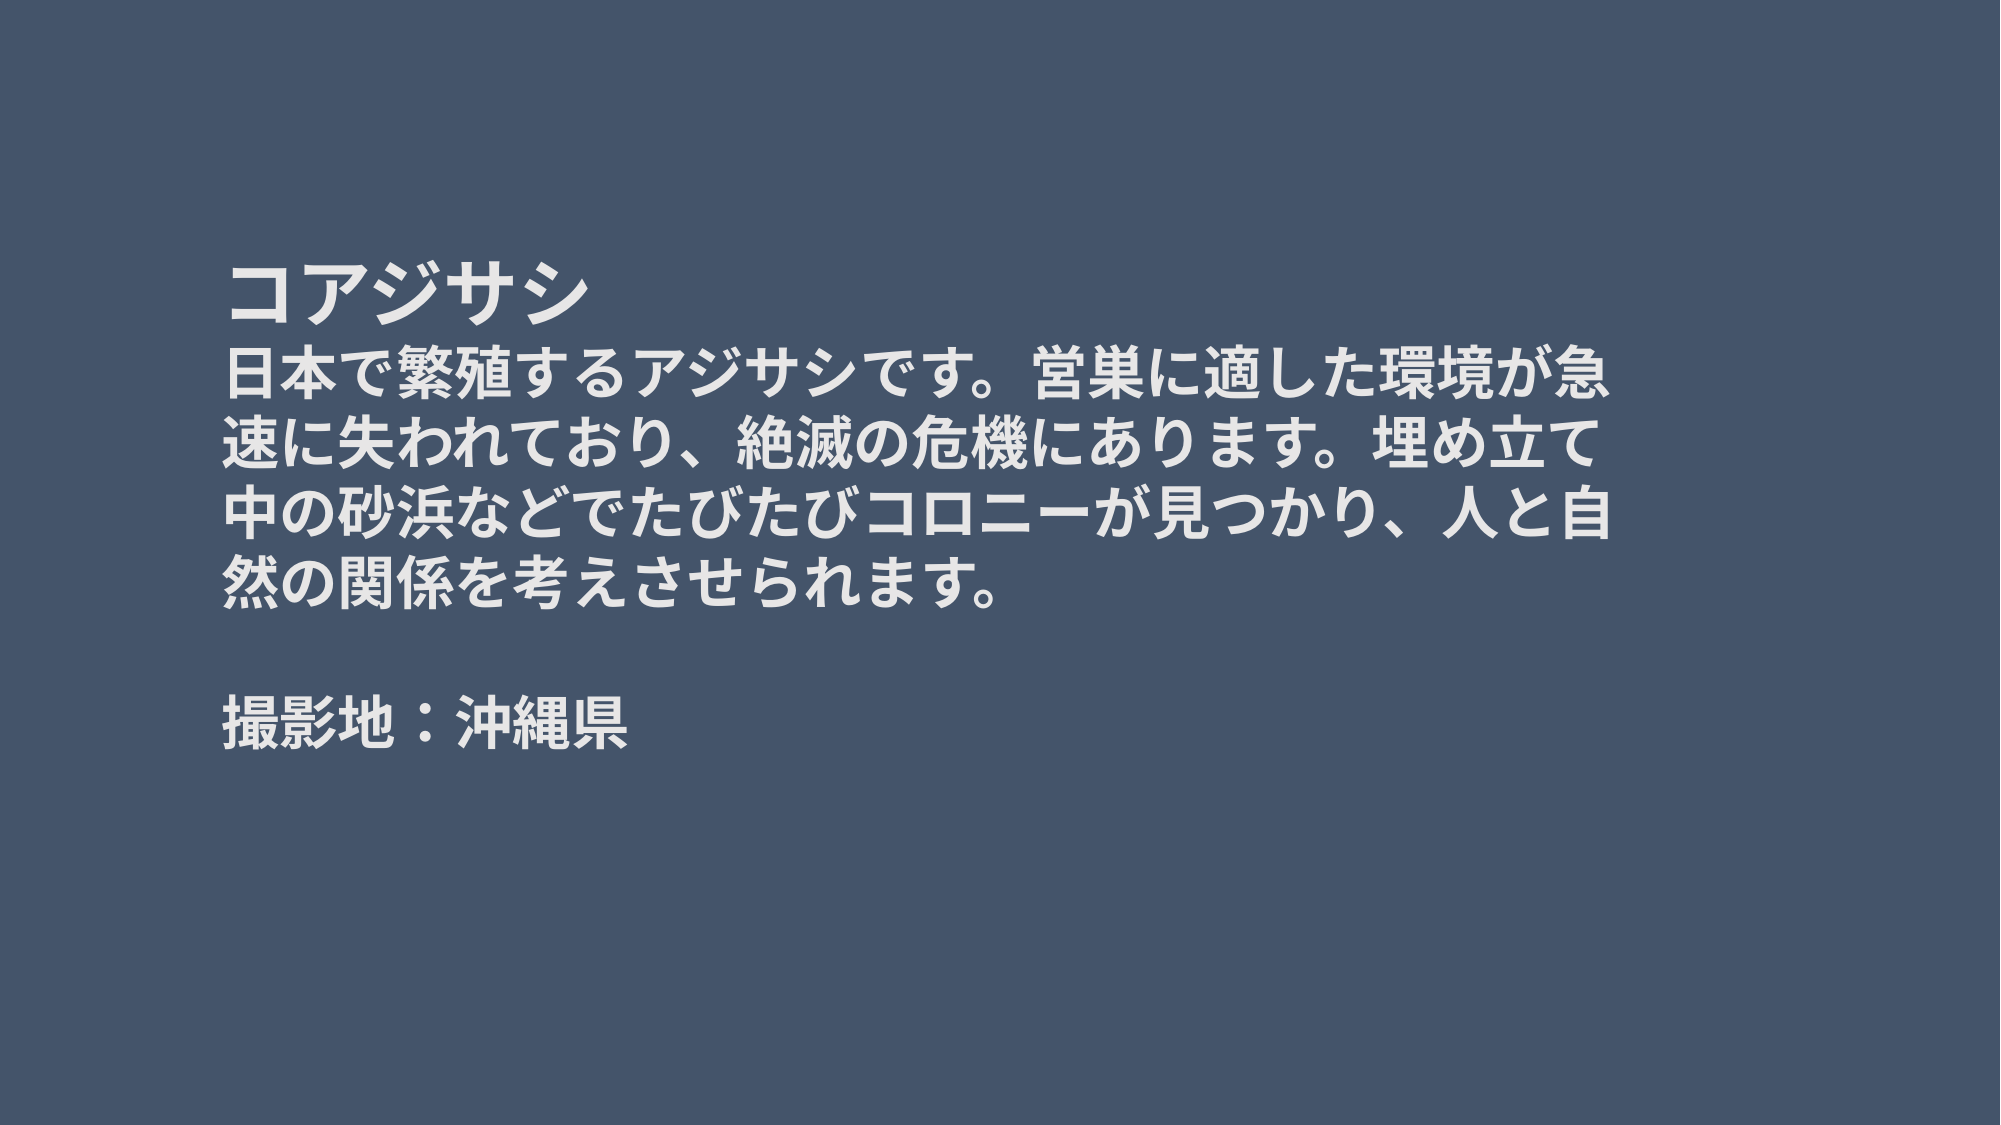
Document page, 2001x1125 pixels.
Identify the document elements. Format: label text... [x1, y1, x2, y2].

text_box コアジサシ 日本で繁殖するアジサシです。営巣に適した環境が急速に失われており、絶滅の危機にあります。埋め立て中の砂浜などでたびたびコロニーが見つかり、人と自然の関係を考えさせられます。 撮影地：沖縄県 [206, 238, 1632, 764]
